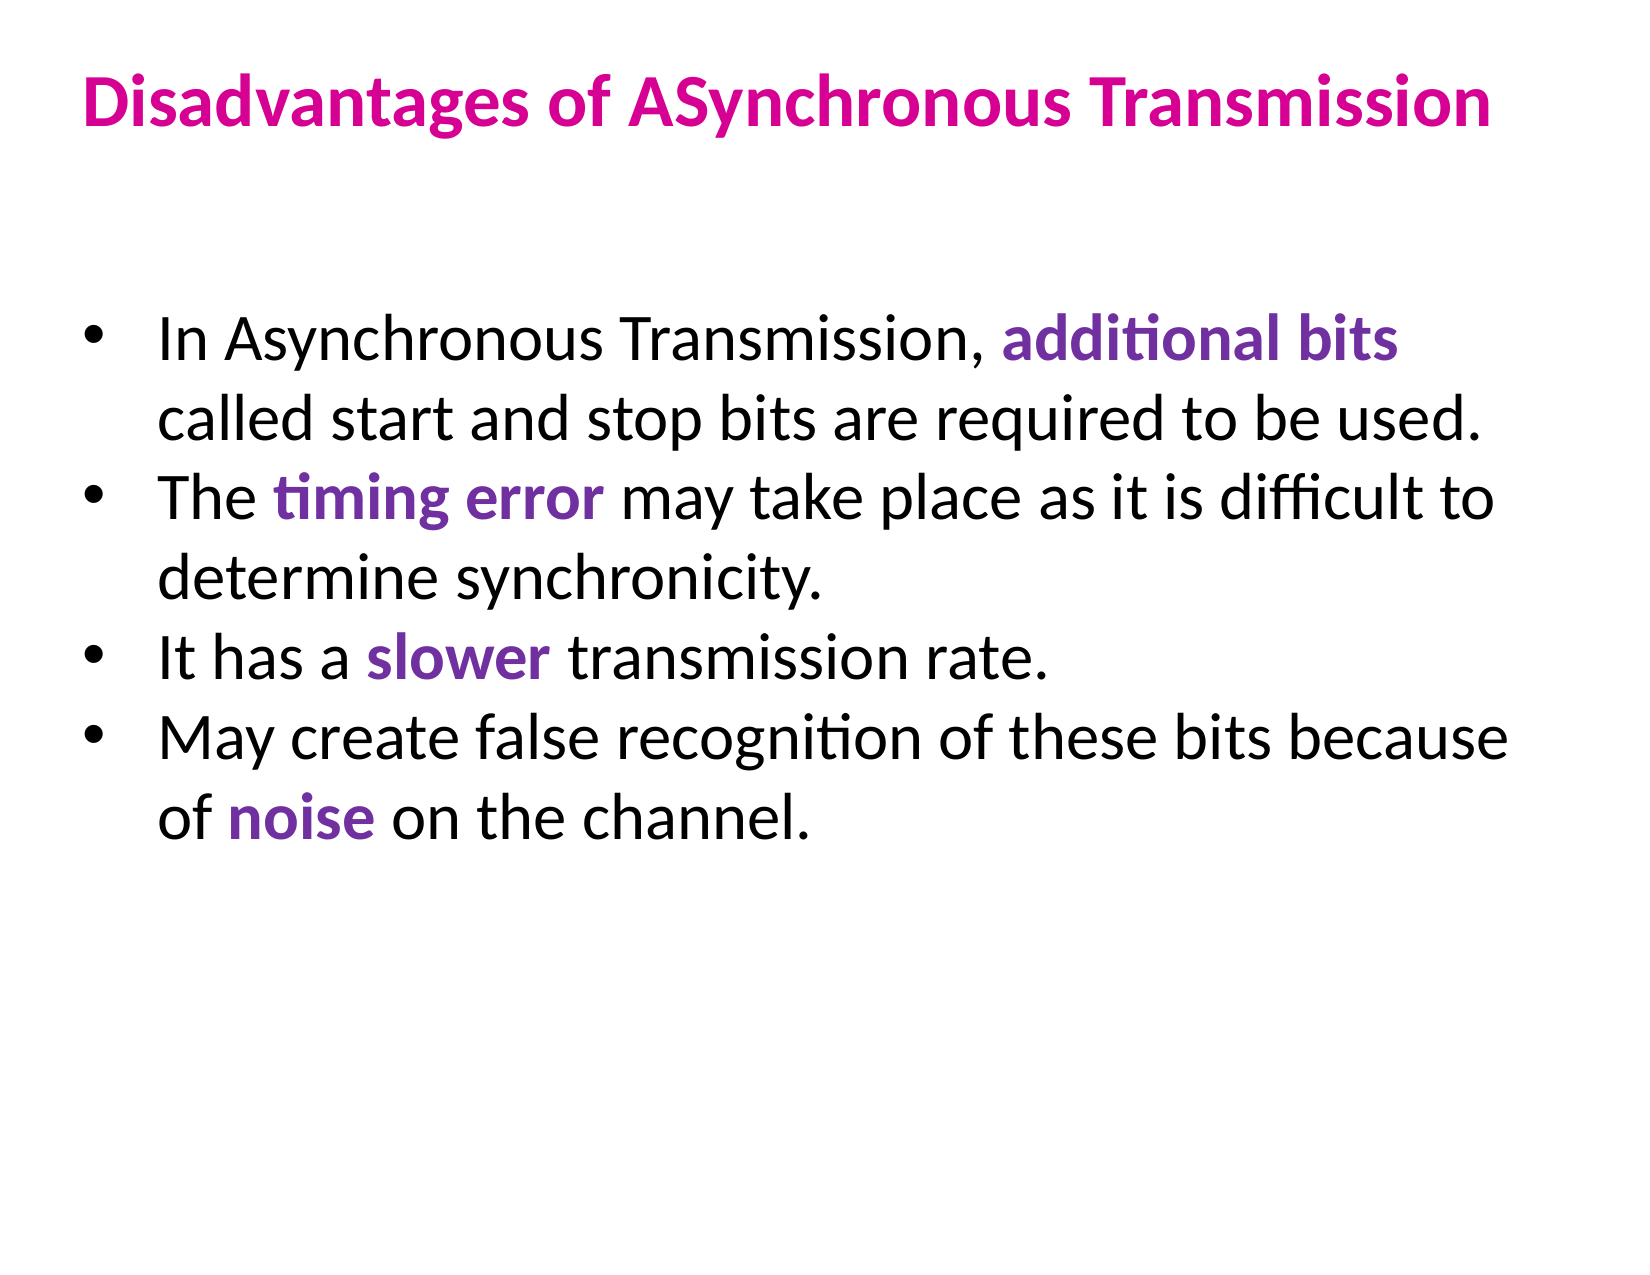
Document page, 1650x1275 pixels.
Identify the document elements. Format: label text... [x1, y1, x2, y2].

list In Asynchronous Transmission, additional bits called start and stop bits are required to be used. The timing error may take place as it is difficult to determine synchronicity. It has a slower transmission rate. May create false recognition of these bits because of noise on the channel. [82, 293, 1568, 1135]
title Disadvantages of ASynchronous Transmission [82, 51, 1568, 255]
